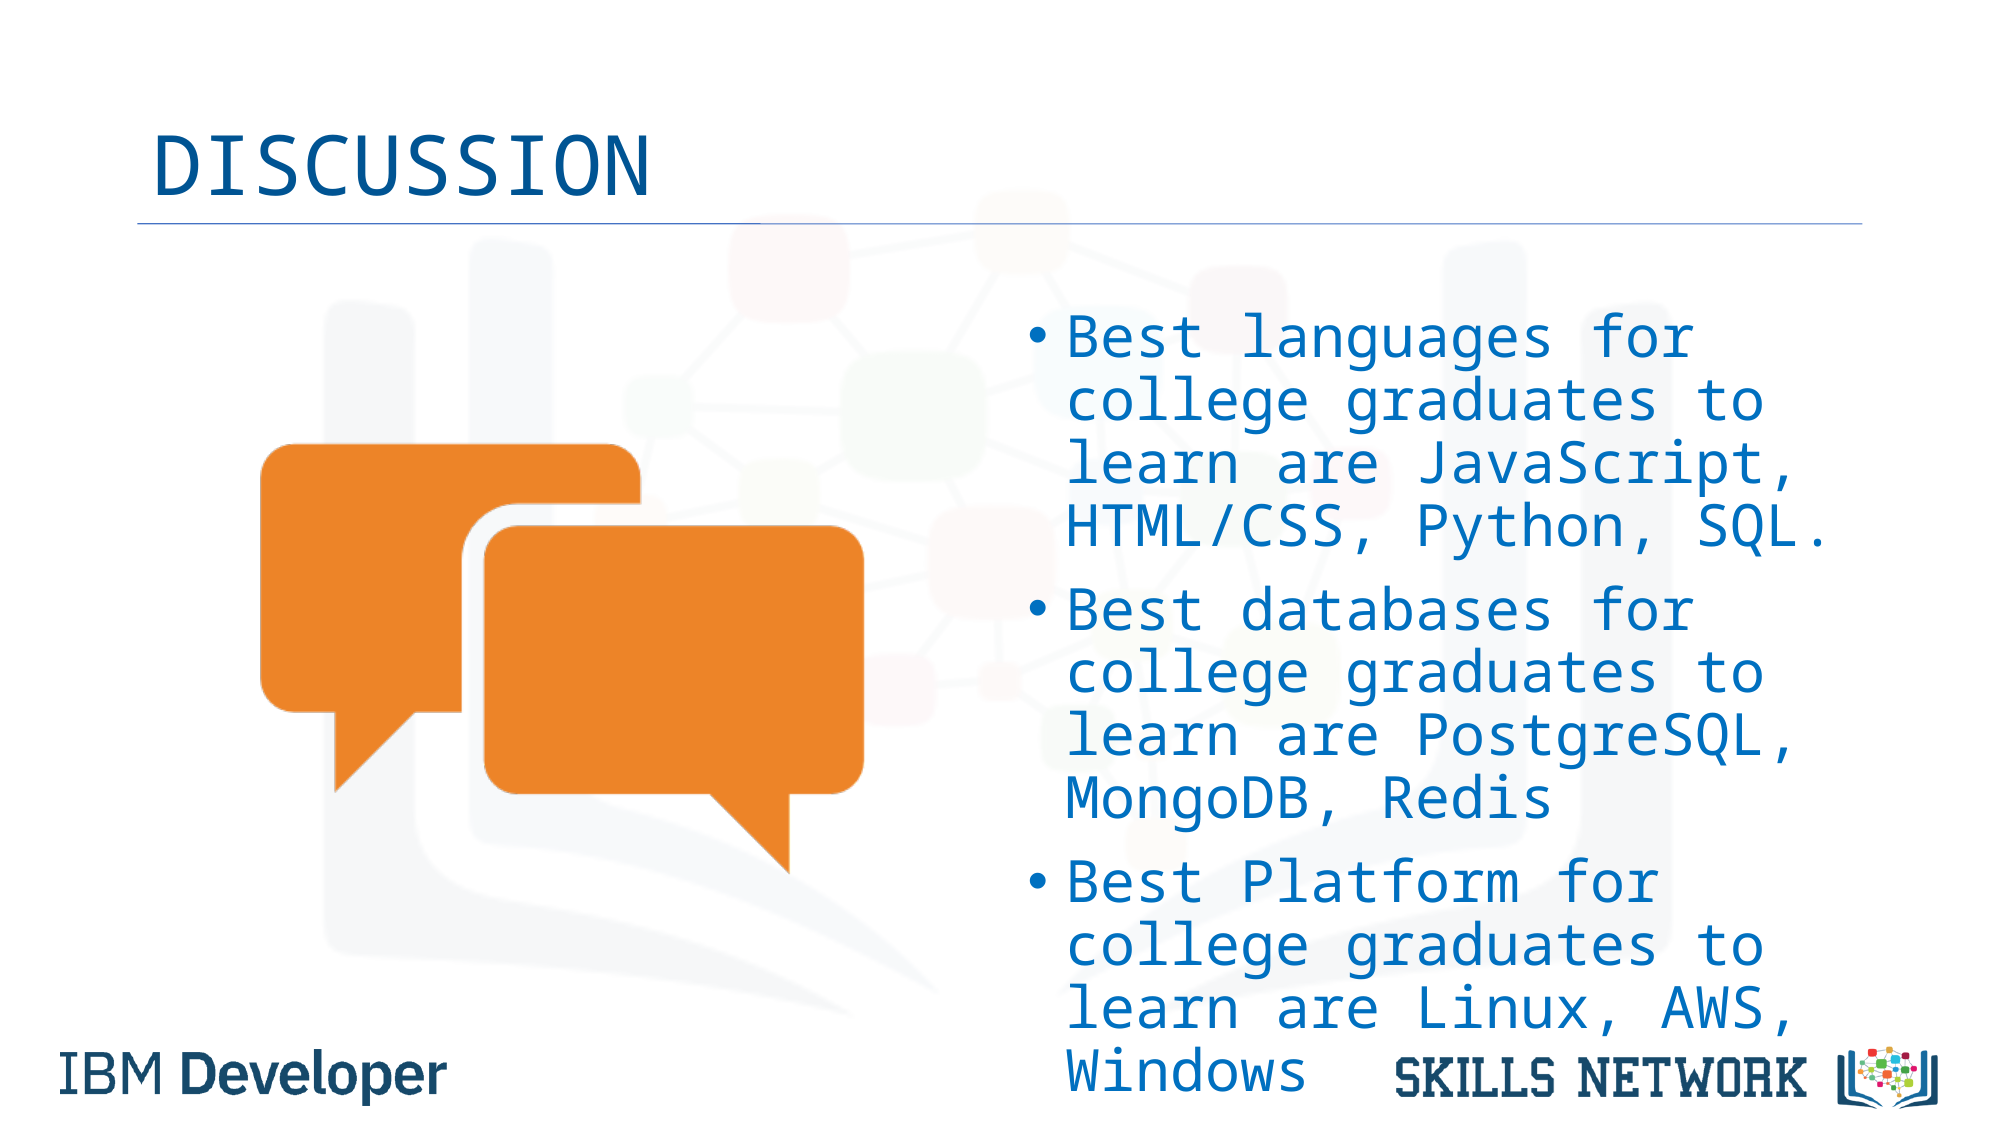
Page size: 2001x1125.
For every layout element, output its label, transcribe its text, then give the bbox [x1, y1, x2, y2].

picture [55, 1045, 459, 1108]
list Best languages for college graduates to learn are JavaScript, HTML/CSS, Python, SQL. Best databases for college graduates to learn are PostgreSQL, MongoDB, Redis Best Platform for college graduates to learn are Linux, AWS, Windows [1012, 299, 1863, 1014]
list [205, 299, 920, 1014]
title DISCUSSION [137, 59, 1863, 278]
picture [1390, 1045, 1945, 1111]
